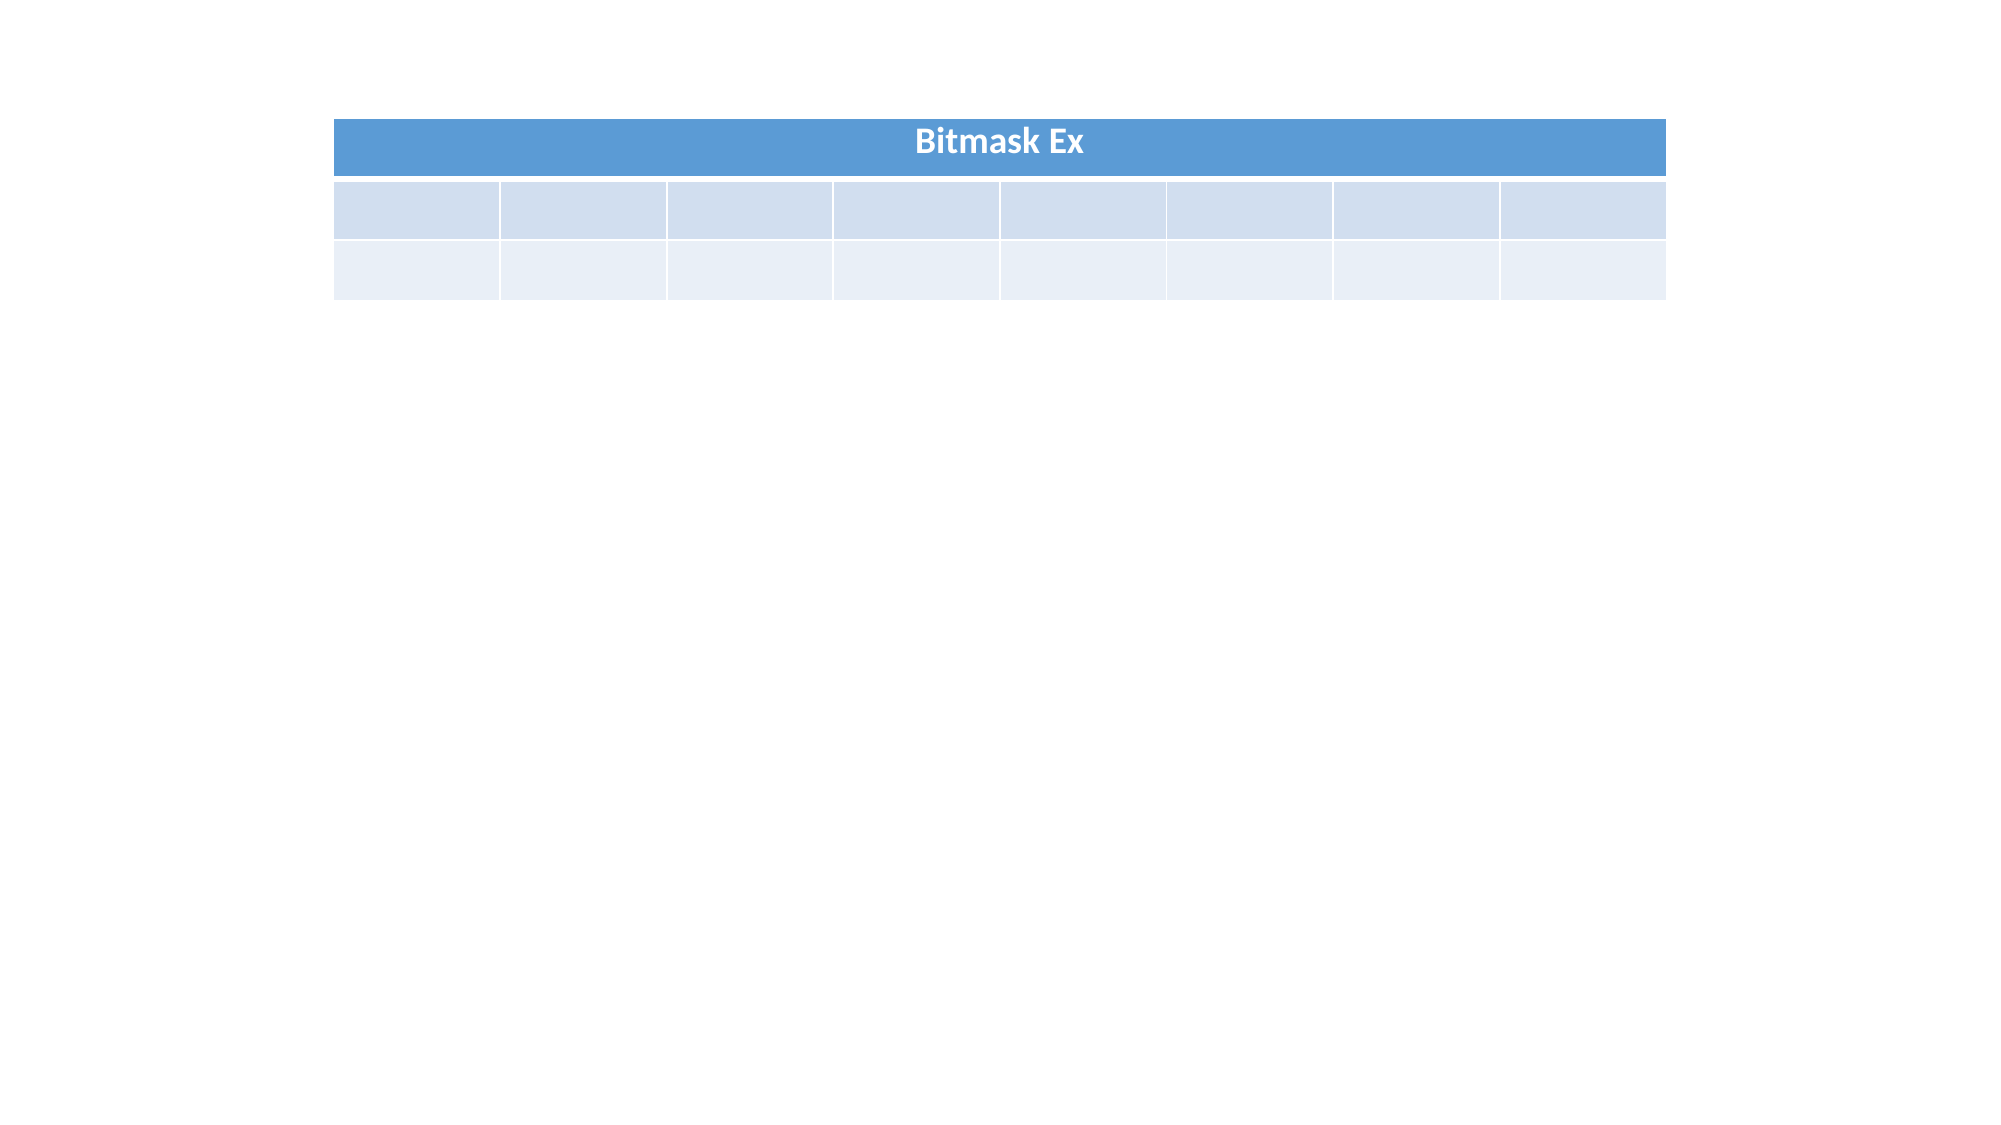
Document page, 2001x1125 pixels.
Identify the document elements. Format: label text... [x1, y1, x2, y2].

table_cell [1334, 241, 1499, 300]
table_cell [1501, 182, 1666, 239]
table_cell [1001, 182, 1166, 239]
table_cell [1167, 182, 1332, 239]
table_cell [501, 241, 666, 300]
table_cell [668, 182, 832, 239]
table_cell [1001, 241, 1166, 300]
table_cell [334, 182, 499, 239]
table_header Bitmask Ex [334, 119, 1666, 176]
table_cell [334, 241, 499, 300]
table_cell [668, 241, 832, 300]
table_cell [501, 182, 666, 239]
table_cell [834, 241, 999, 300]
table_cell [1501, 241, 1666, 300]
table_cell [1167, 241, 1332, 300]
table_cell [1334, 182, 1499, 239]
table_cell [834, 182, 999, 239]
